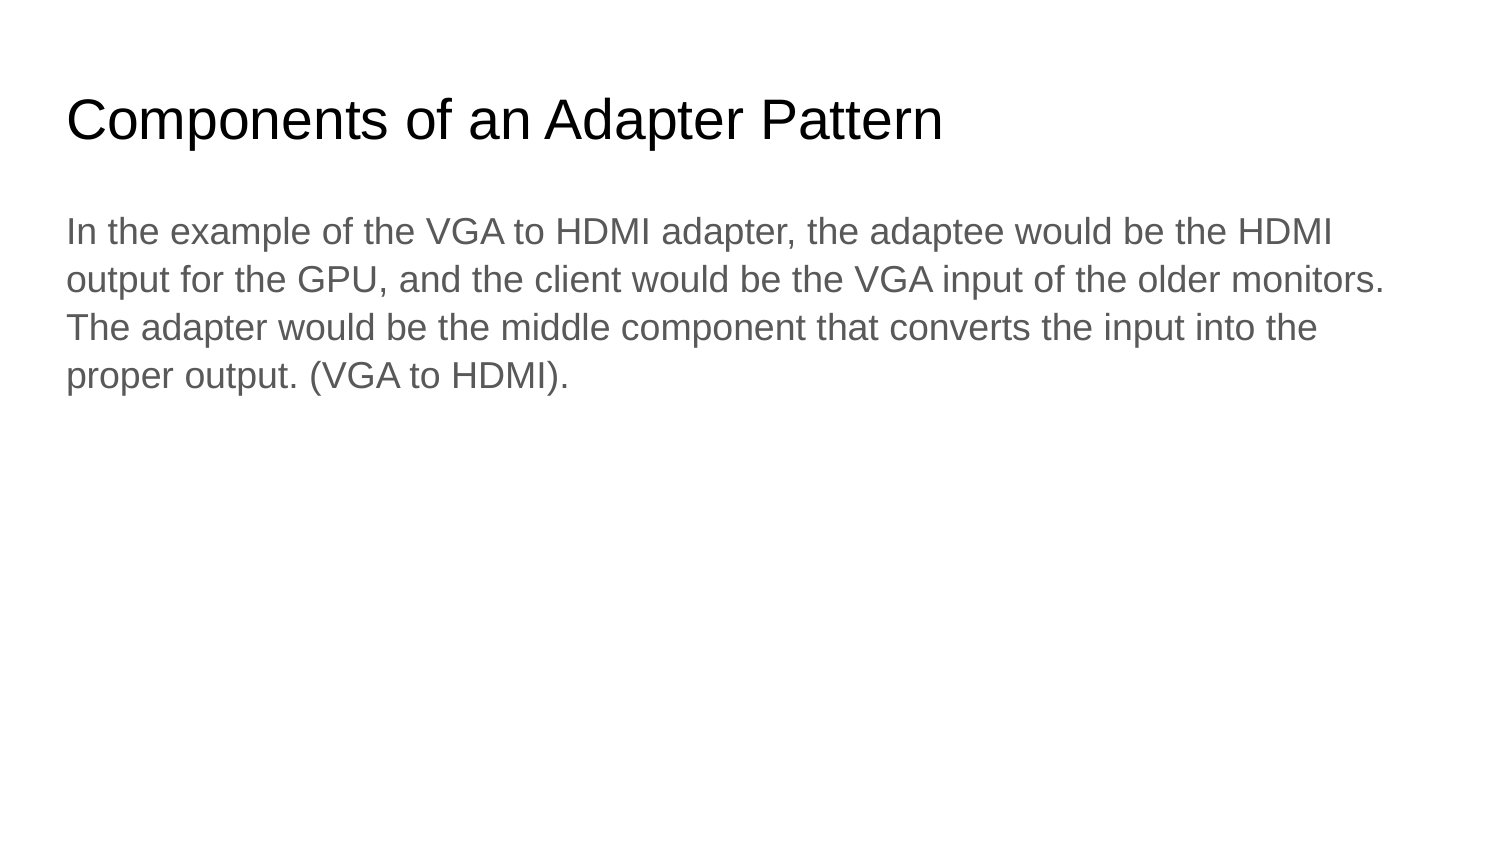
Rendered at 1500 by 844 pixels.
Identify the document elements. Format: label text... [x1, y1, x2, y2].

list In the example of the VGA to HDMI adapter, the adaptee would be the HDMI output for the GPU, and the client would be the VGA input of the older monitors. The adapter would be the middle component that converts the input into the proper output. (VGA to HDMI). [51, 189, 1449, 750]
title Components of an Adapter Pattern [51, 72, 1449, 167]
